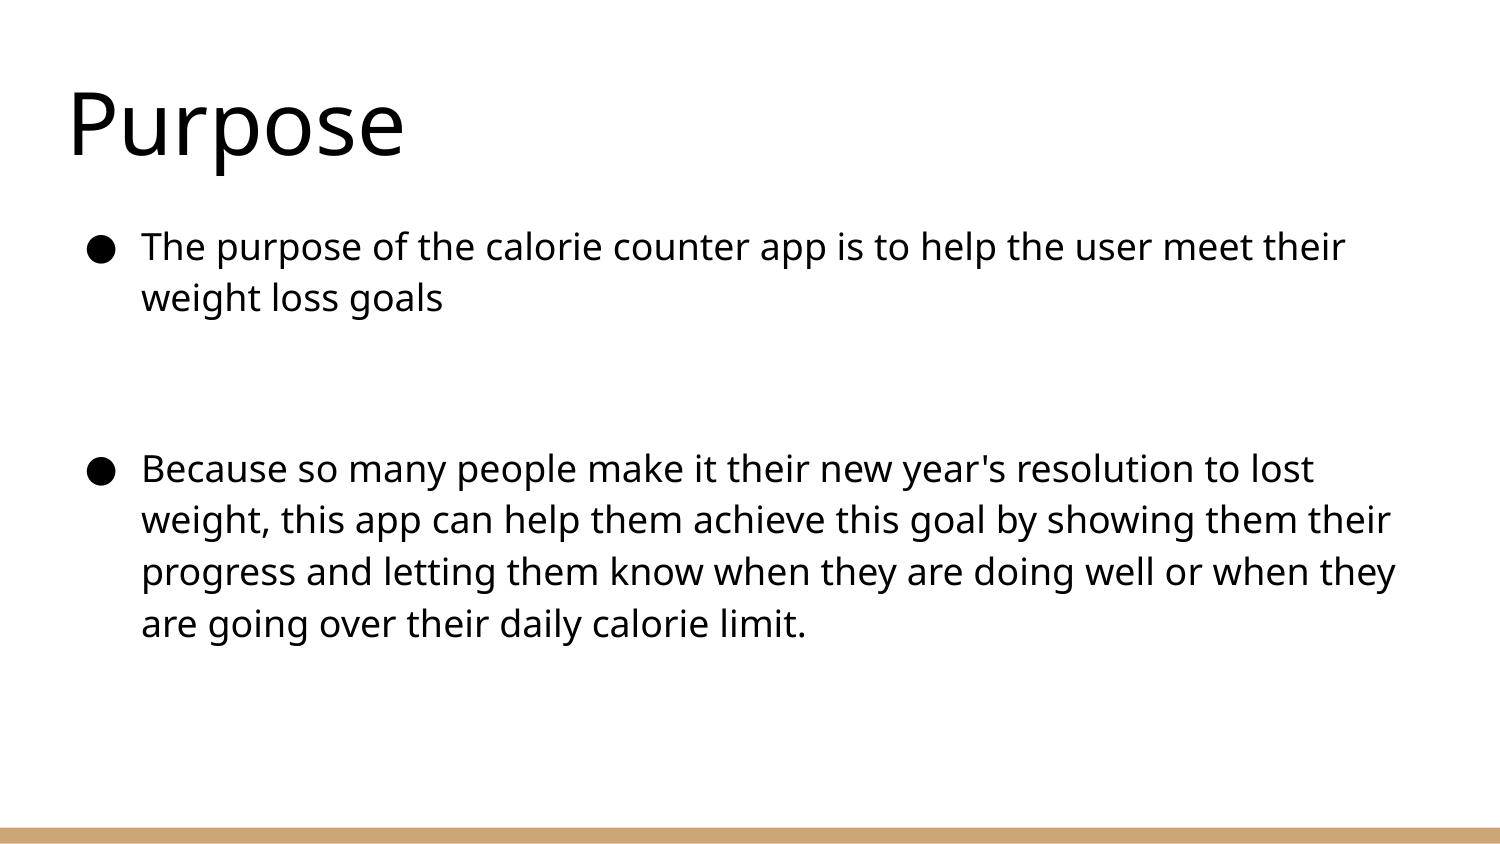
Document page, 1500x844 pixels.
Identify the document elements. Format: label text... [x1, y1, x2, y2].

title Purpose [51, 51, 1449, 189]
list The purpose of the calorie counter app is to help the user meet their weight loss goals Because so many people make it their new year's resolution to lost weight, this app can help them achieve this goal by showing them their progress and letting them know when they are doing well or when they are going over their daily calorie limit. [51, 200, 1449, 752]
